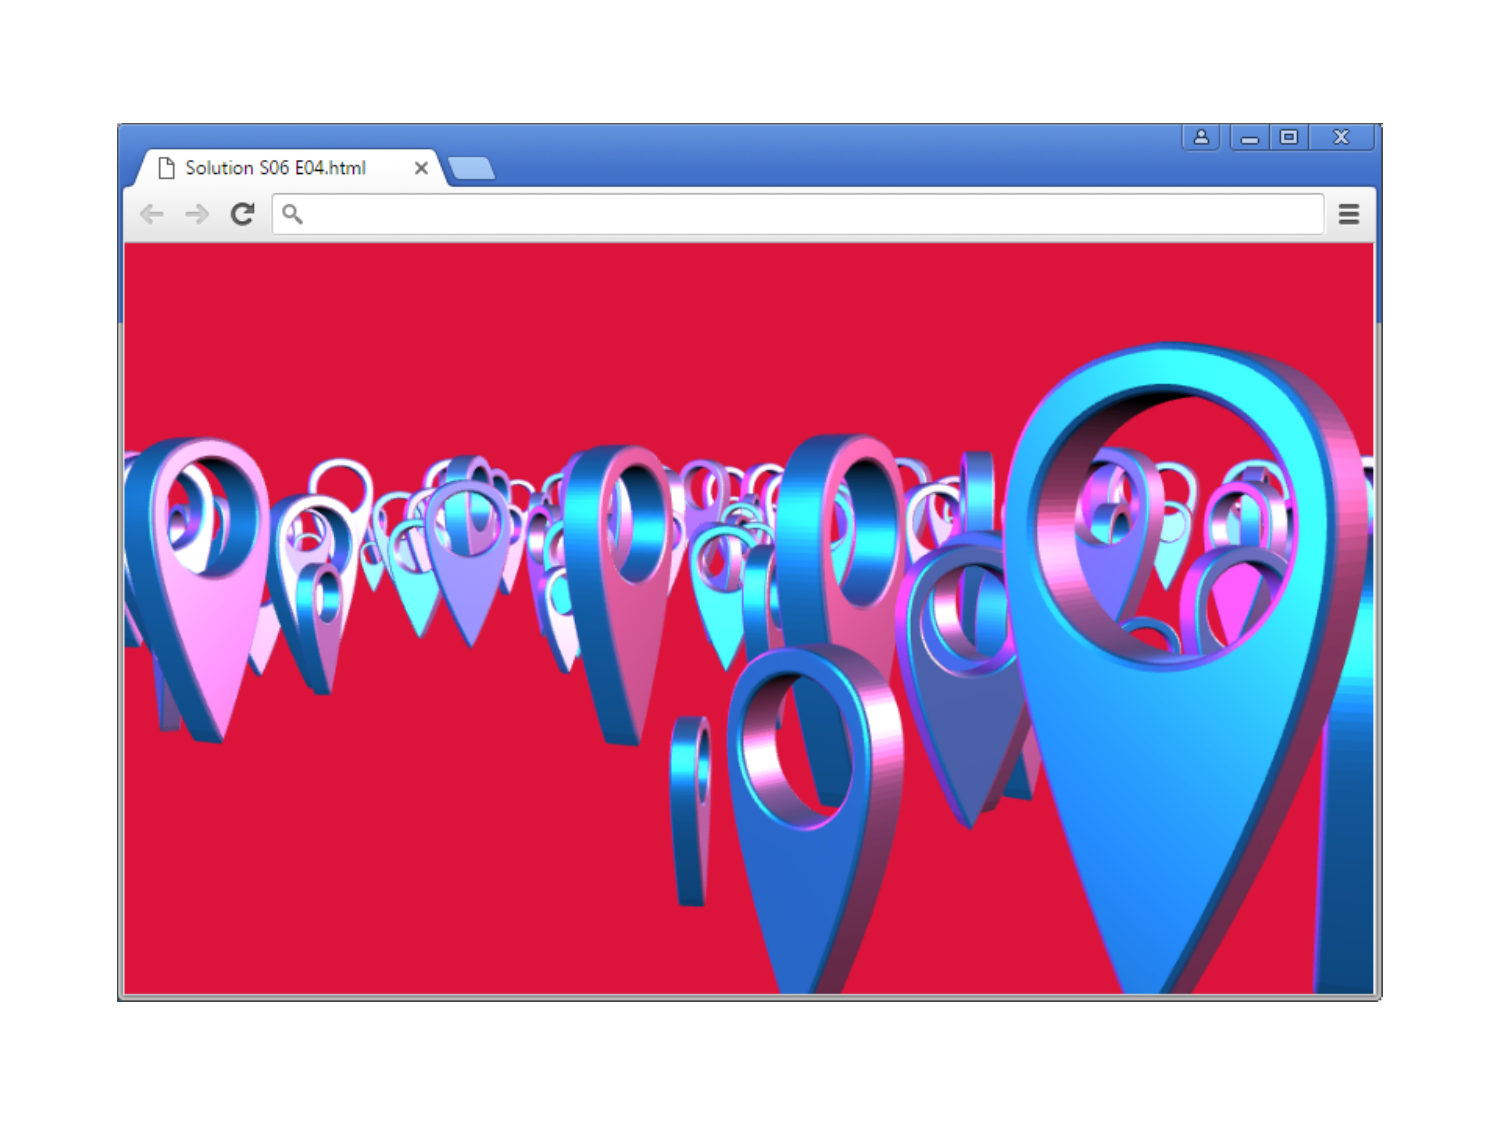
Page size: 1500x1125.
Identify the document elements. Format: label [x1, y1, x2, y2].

picture [116, 123, 1383, 1002]
